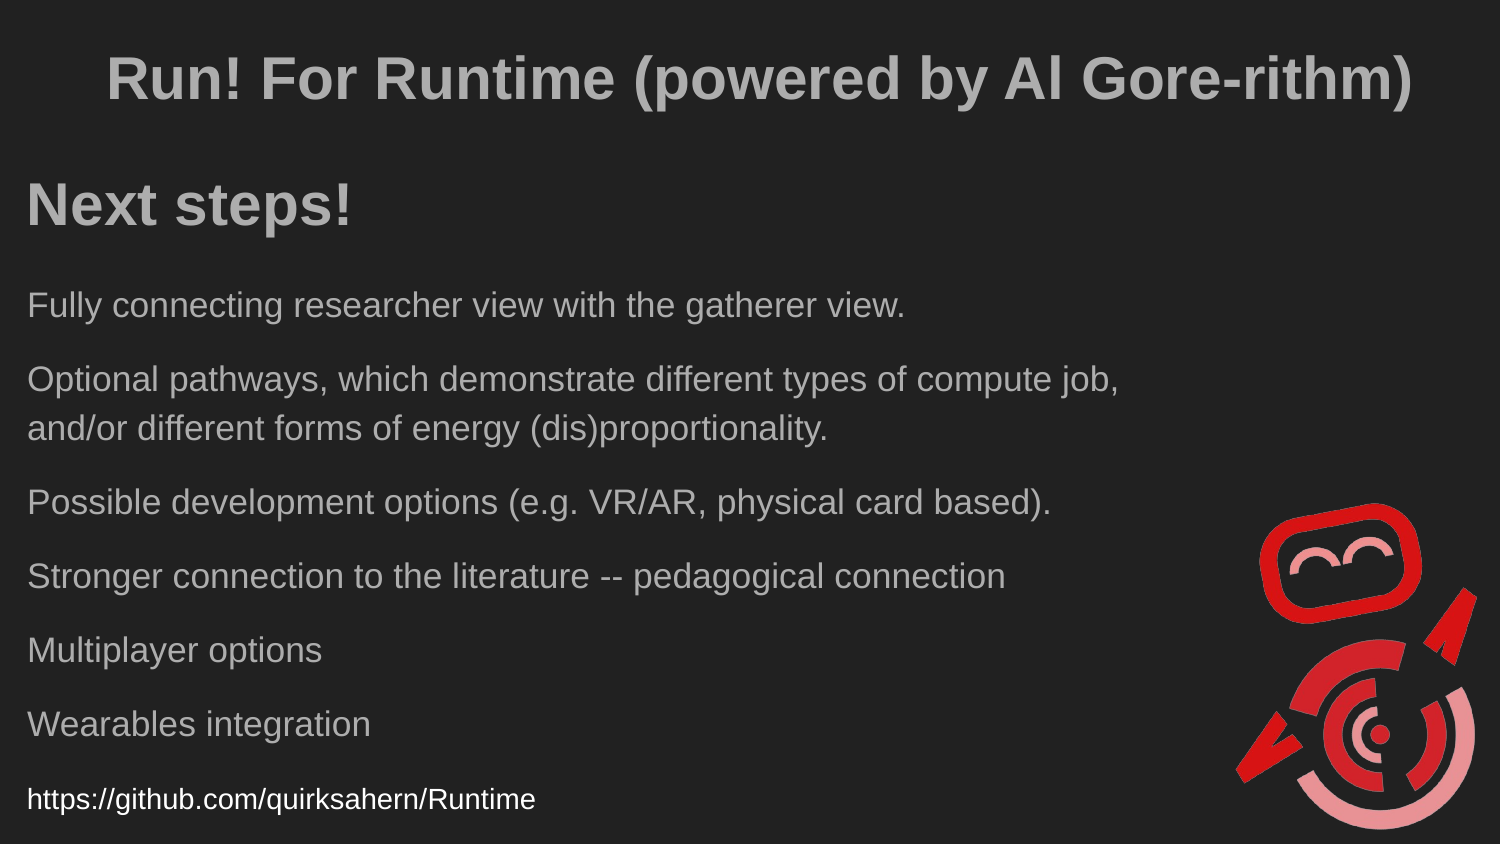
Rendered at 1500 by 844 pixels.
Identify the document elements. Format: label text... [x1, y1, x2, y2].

text_box Fully connecting researcher view with the gatherer view. Optional pathways, which demonstrate different types of compute job, and/or different forms of energy (dis)proportionality. Possible development options (e.g. VR/AR, physical card based). Stronger connection to the literature -- pedagogical connection Multiplayer options Wearables integration [11, 261, 1210, 765]
text_box Next steps! [11, 149, 711, 261]
text_box https://github.com/quirksahern/Runtime [11, 765, 651, 830]
picture [1222, 486, 1500, 844]
text_box Run! For Runtime (powered by Al Gore-rithm) [29, 23, 1493, 136]
